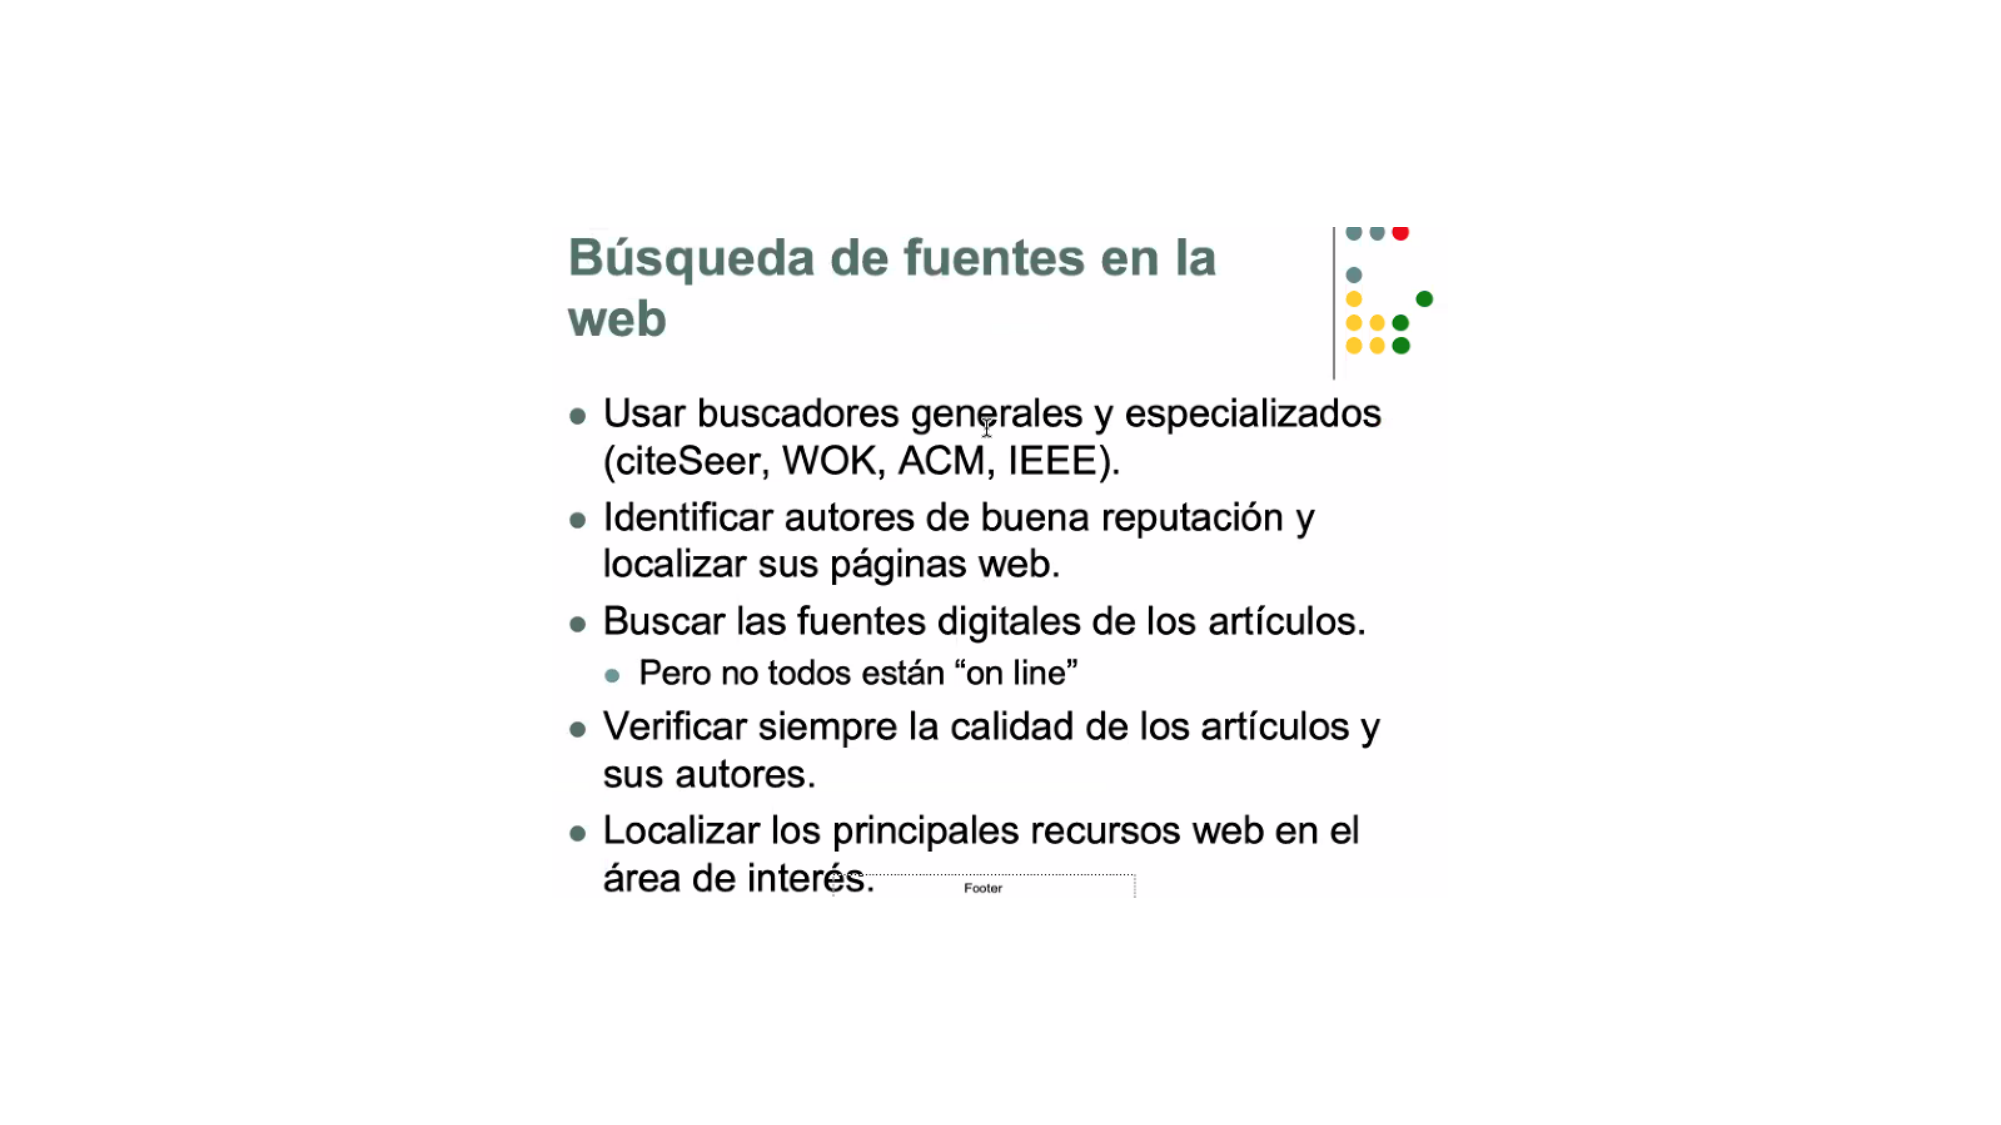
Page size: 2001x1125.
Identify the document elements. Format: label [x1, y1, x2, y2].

picture [552, 227, 1448, 898]
